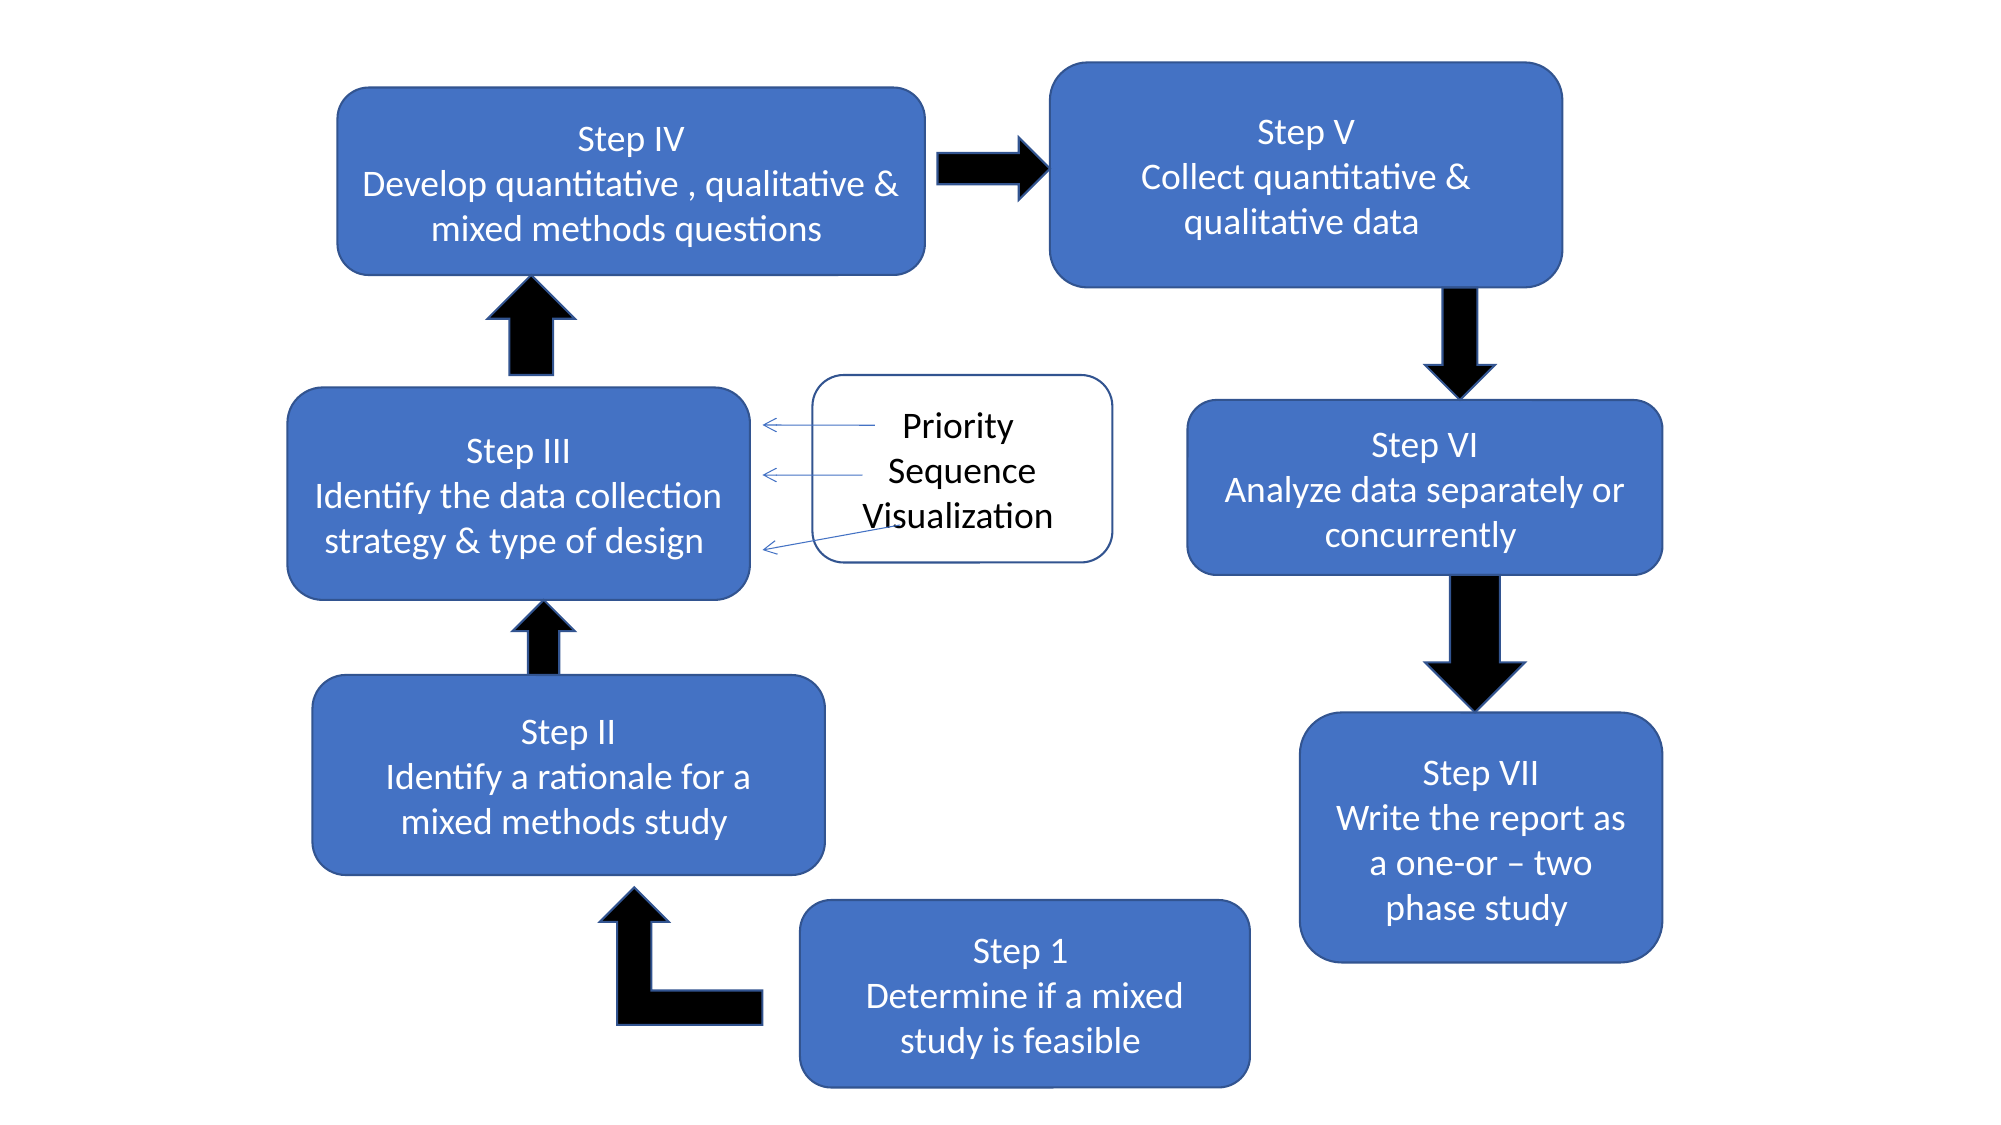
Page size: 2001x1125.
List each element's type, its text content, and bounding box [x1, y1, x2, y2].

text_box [762, 524, 900, 550]
text_box [1422, 573, 1528, 714]
text_box [1422, 286, 1498, 402]
text_box Step VII Write the report as a one-or – two phase study [1298, 711, 1664, 964]
text_box Step IV Develop quantitative , qualitative & mixed methods questions [336, 86, 926, 277]
text_box [936, 134, 1052, 203]
text_box [484, 273, 578, 377]
text_box Step 1 Determine if a mixed study is feasible [798, 898, 1251, 1089]
text_box Step V Collect quantitative & qualitative data [1048, 61, 1564, 289]
text_box [597, 885, 764, 1026]
text_box Step III Identify the data collection strategy & type of design [286, 386, 751, 601]
text_box Step VI Analyze data separately or concurrently [1186, 398, 1664, 576]
text_box [509, 598, 578, 676]
text_box Step II Identify a rationale for a mixed methods study [311, 673, 826, 877]
text_box Priority Sequence Visualization [811, 373, 1114, 564]
